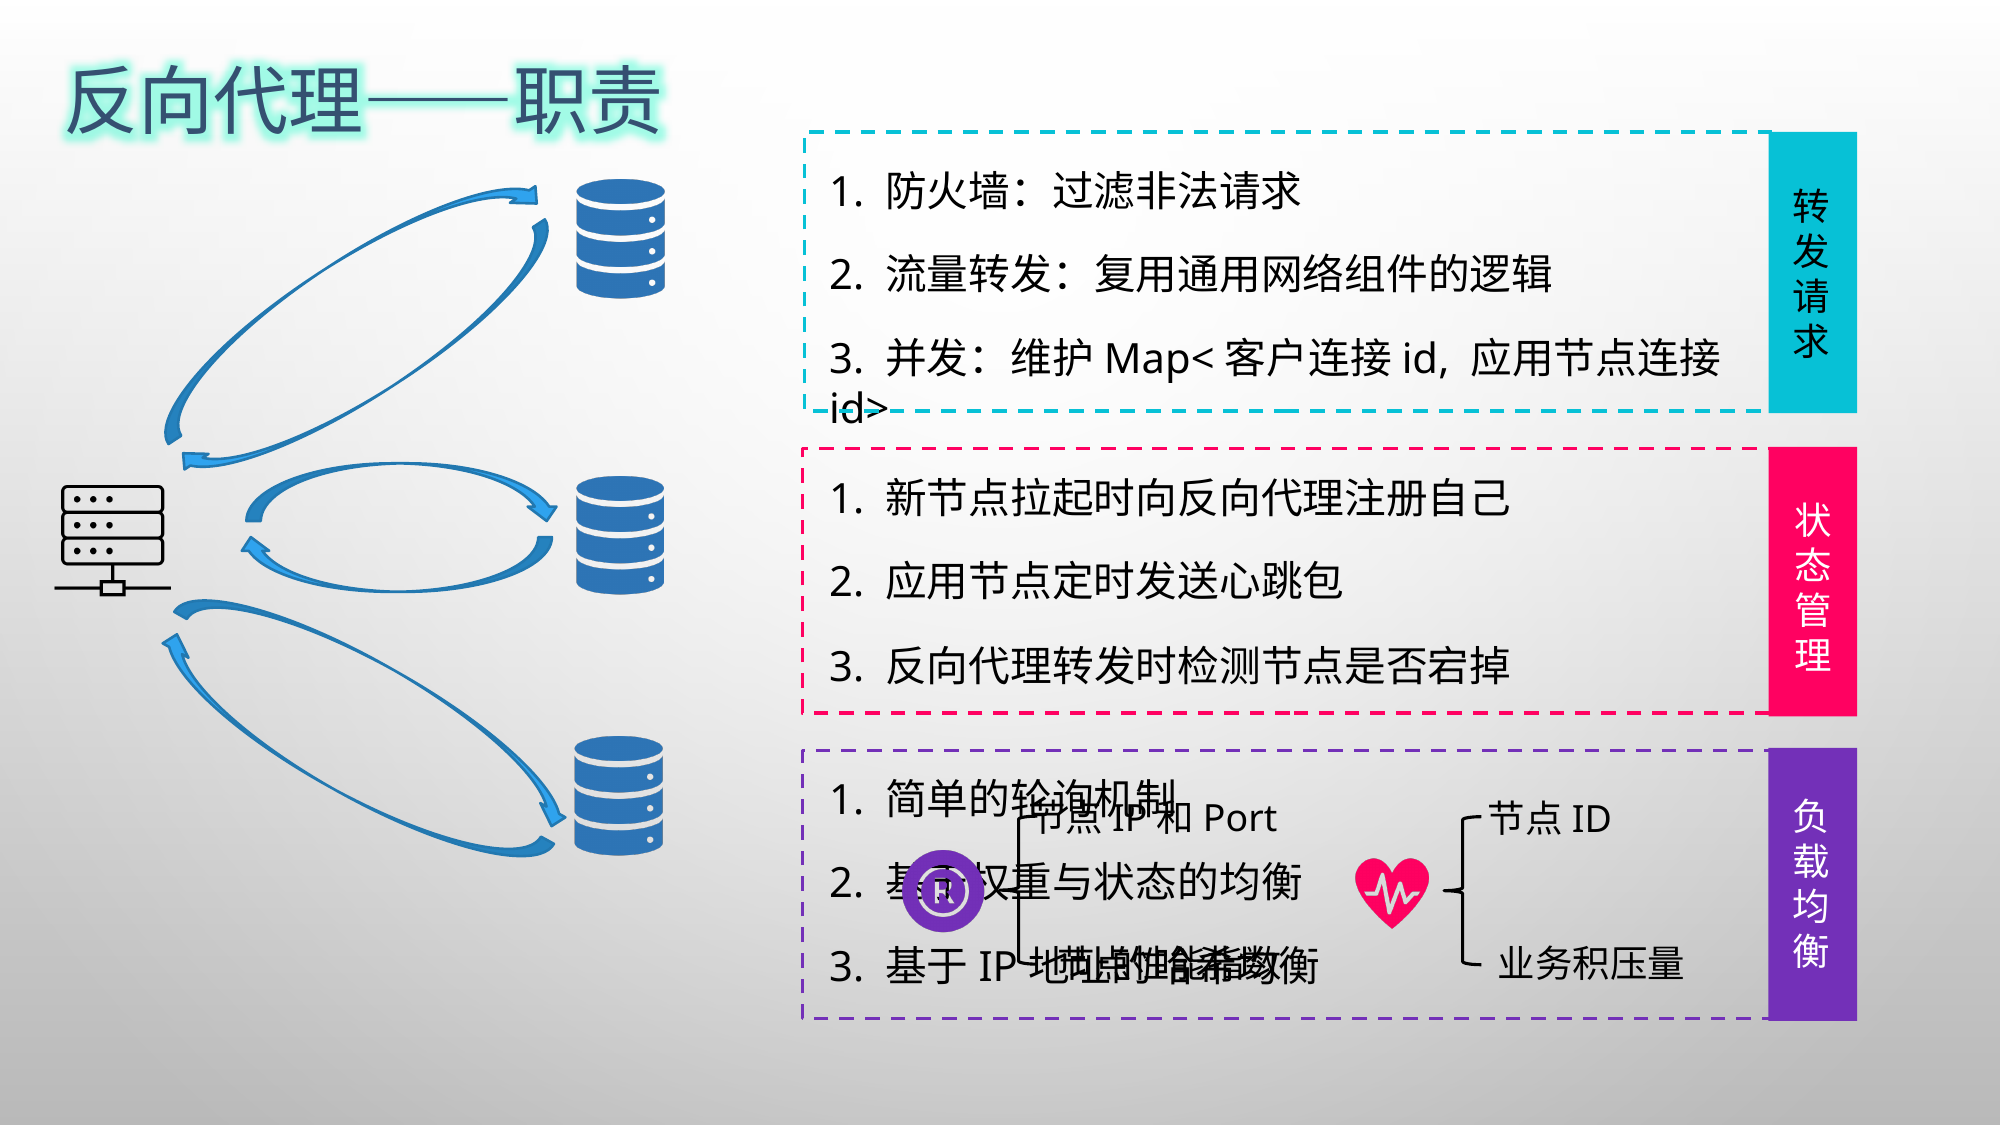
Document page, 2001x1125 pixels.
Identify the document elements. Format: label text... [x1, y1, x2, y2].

text_box 反向代理——职责 [48, 46, 1646, 154]
picture [0, 0, 2000, 1125]
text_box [35, 163, 696, 872]
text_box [802, 446, 1858, 717]
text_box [802, 747, 1858, 1021]
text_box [141, 683, 589, 775]
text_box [1340, 787, 1702, 994]
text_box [804, 131, 1858, 414]
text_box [144, 281, 580, 373]
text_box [176, 499, 557, 562]
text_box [891, 786, 1303, 994]
